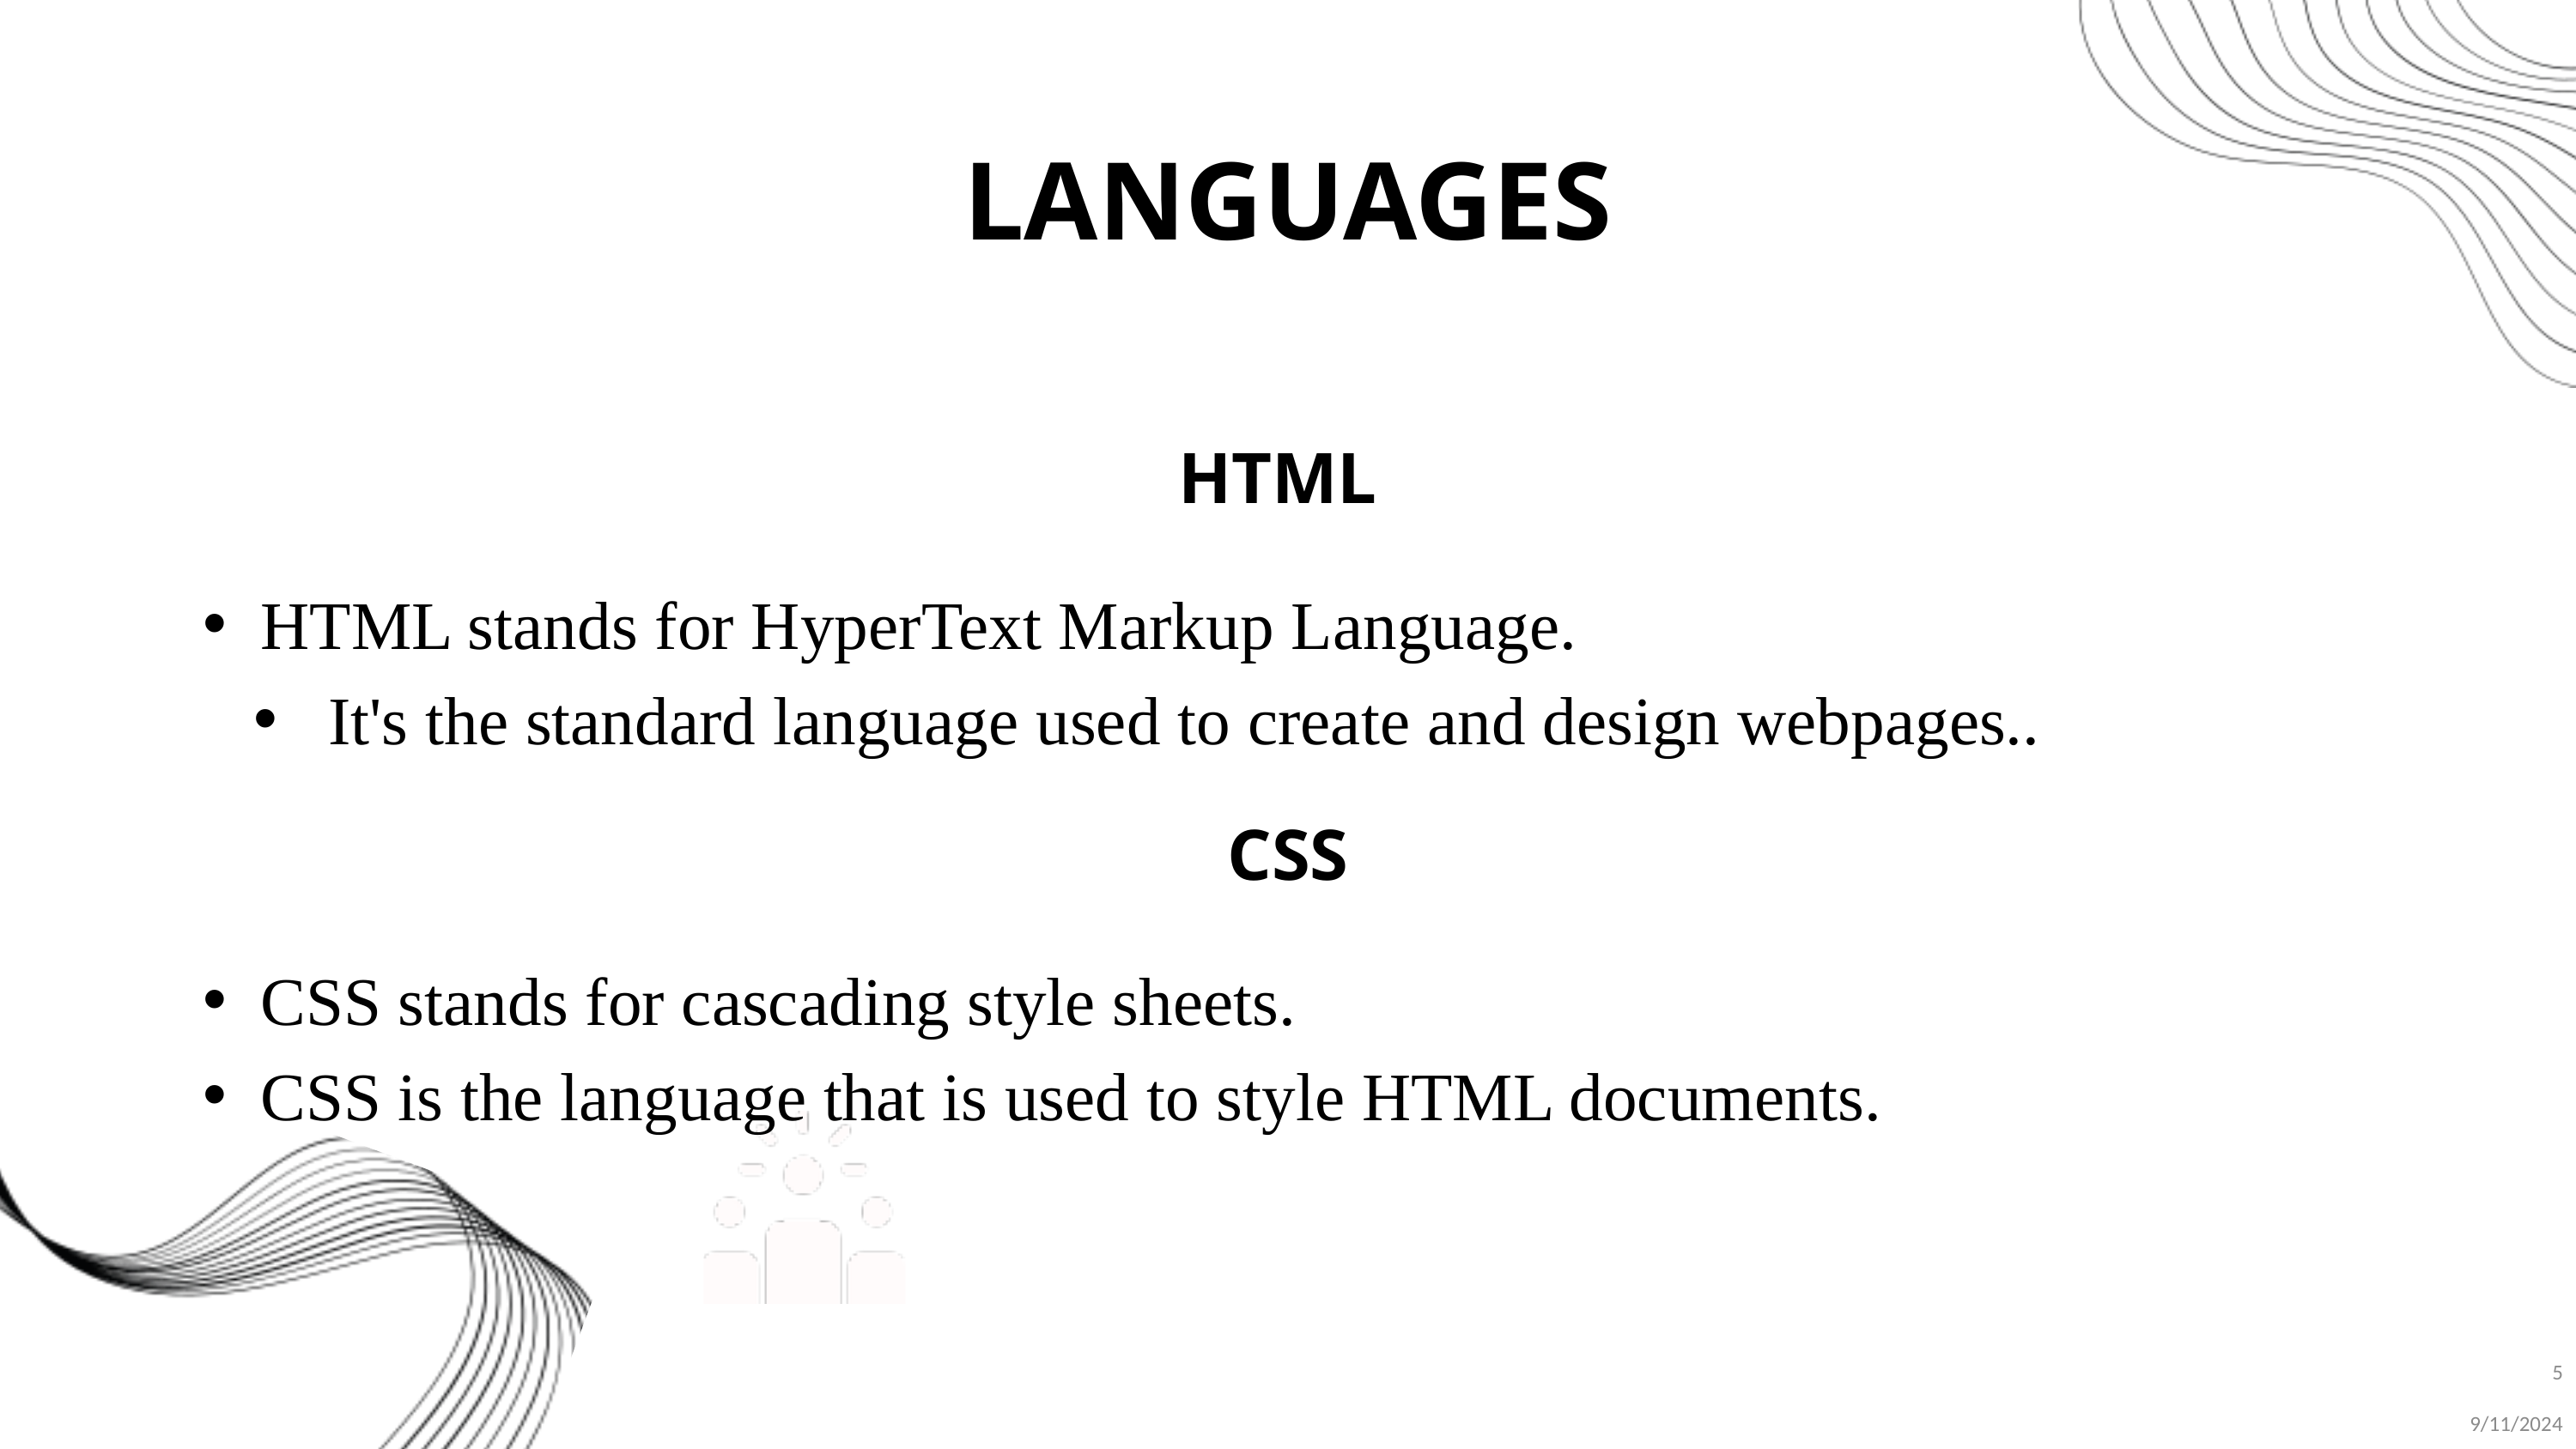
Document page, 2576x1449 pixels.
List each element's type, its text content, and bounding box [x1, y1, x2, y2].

text_box HTML [1178, 426, 1398, 518]
text_box [2078, 0, 2576, 388]
text_box [703, 1135, 906, 1304]
slide_number 5 [2275, 1345, 2576, 1397]
text_box CSS [1220, 797, 1356, 895]
text_box [0, 1010, 616, 1449]
text_box LANGUAGES [941, 111, 1635, 262]
text_box CSS stands for cascading style sheets. CSS is the language that is used to style HTML documents. [144, 943, 2576, 1135]
text_box HTML stands for HyperText Markup Language. It's the standard language used to create and design webpages.. [144, 567, 2093, 759]
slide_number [2275, 1397, 2576, 1449]
